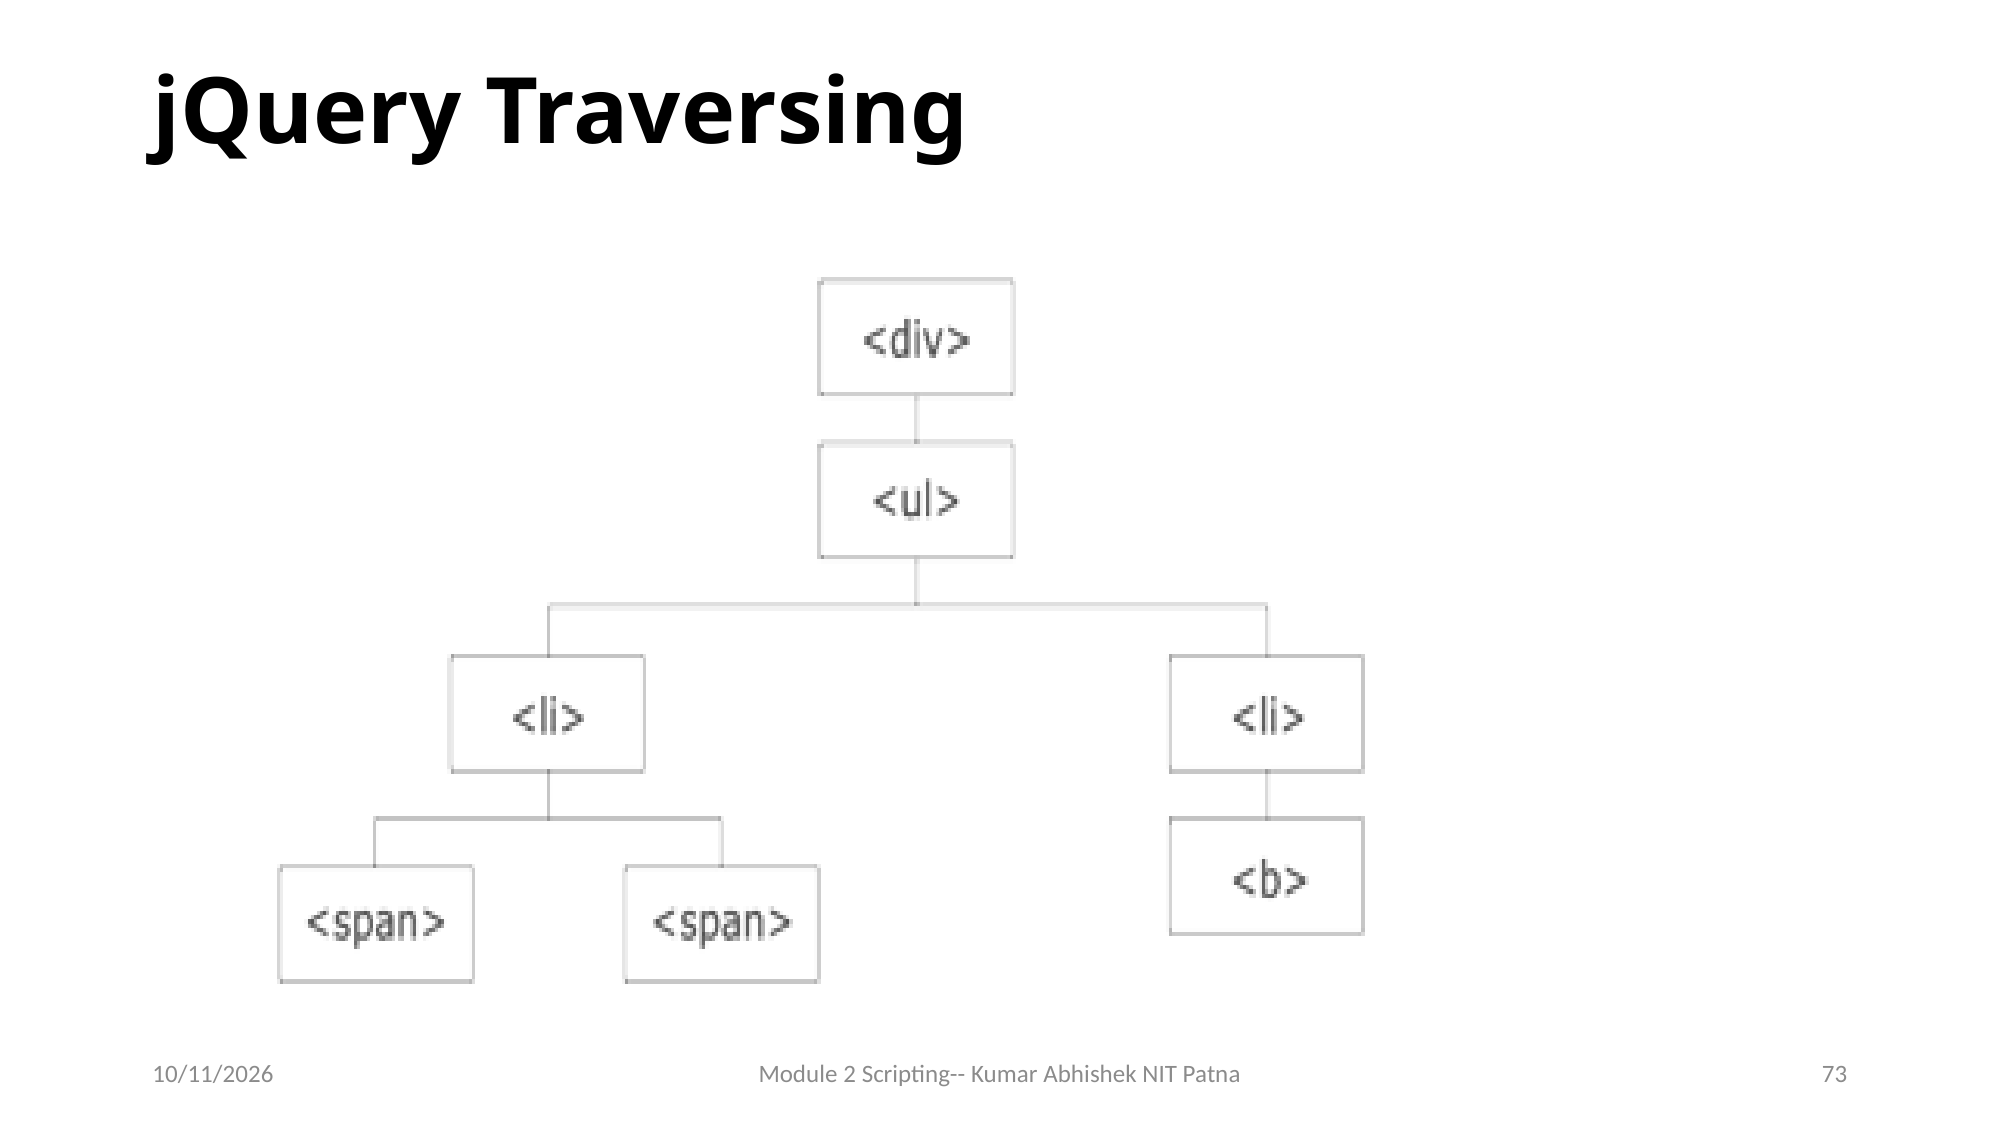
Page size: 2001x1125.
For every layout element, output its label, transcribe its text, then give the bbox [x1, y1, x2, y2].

title jQuery Traversing [137, 59, 1863, 278]
footer Module 2 Scripting-- Kumar Abhishek NIT Patna [662, 1042, 1338, 1103]
picture [277, 277, 1365, 984]
slide_number 73 [1412, 1042, 1863, 1103]
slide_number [137, 1042, 588, 1103]
